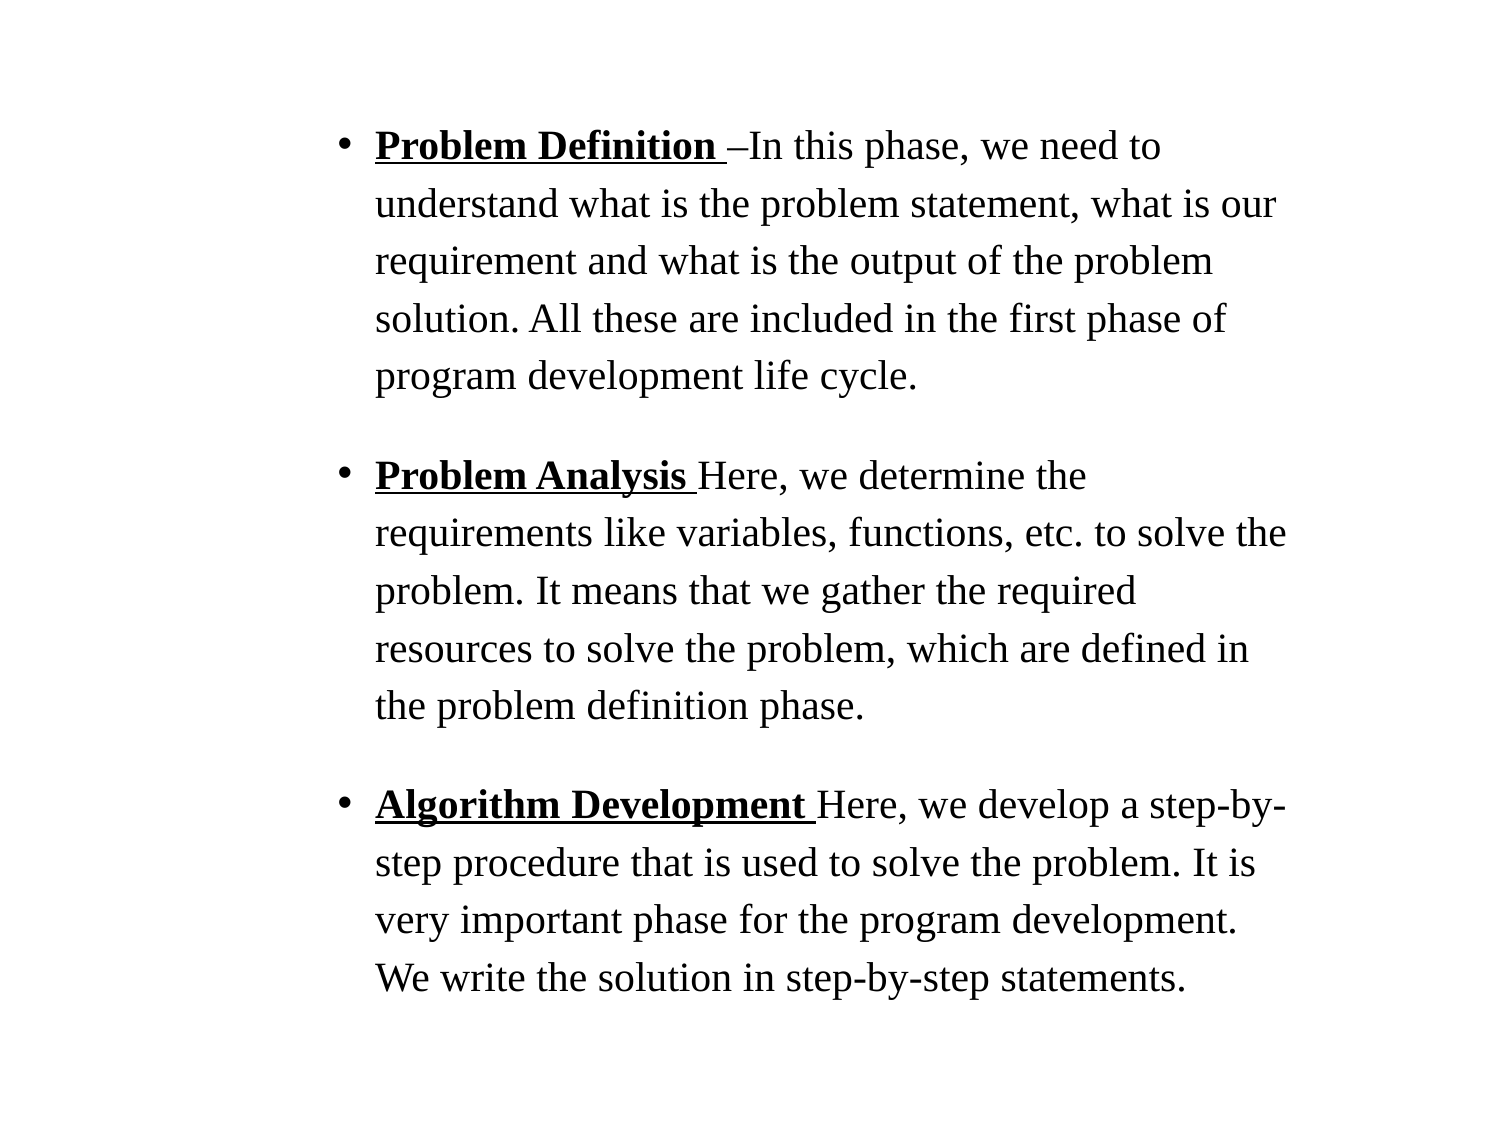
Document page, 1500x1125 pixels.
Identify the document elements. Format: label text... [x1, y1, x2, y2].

list Problem Definition –In this phase, we need to understand what is the problem statement, what is our requirement and what is the output of the problem solution. All these are included in the first phase of program development life cycle. Problem Analysis Here, we determine the requirements like variables, functions, etc. to solve the problem. It means that we gather the required resources to solve the problem, which are defined in the problem definition phase. Algorithm Development Here, we develop a step-by-step procedure that is used to solve the problem. It is very important phase for the program development. We write the solution in step-by-step statements. [322, 102, 1311, 1042]
